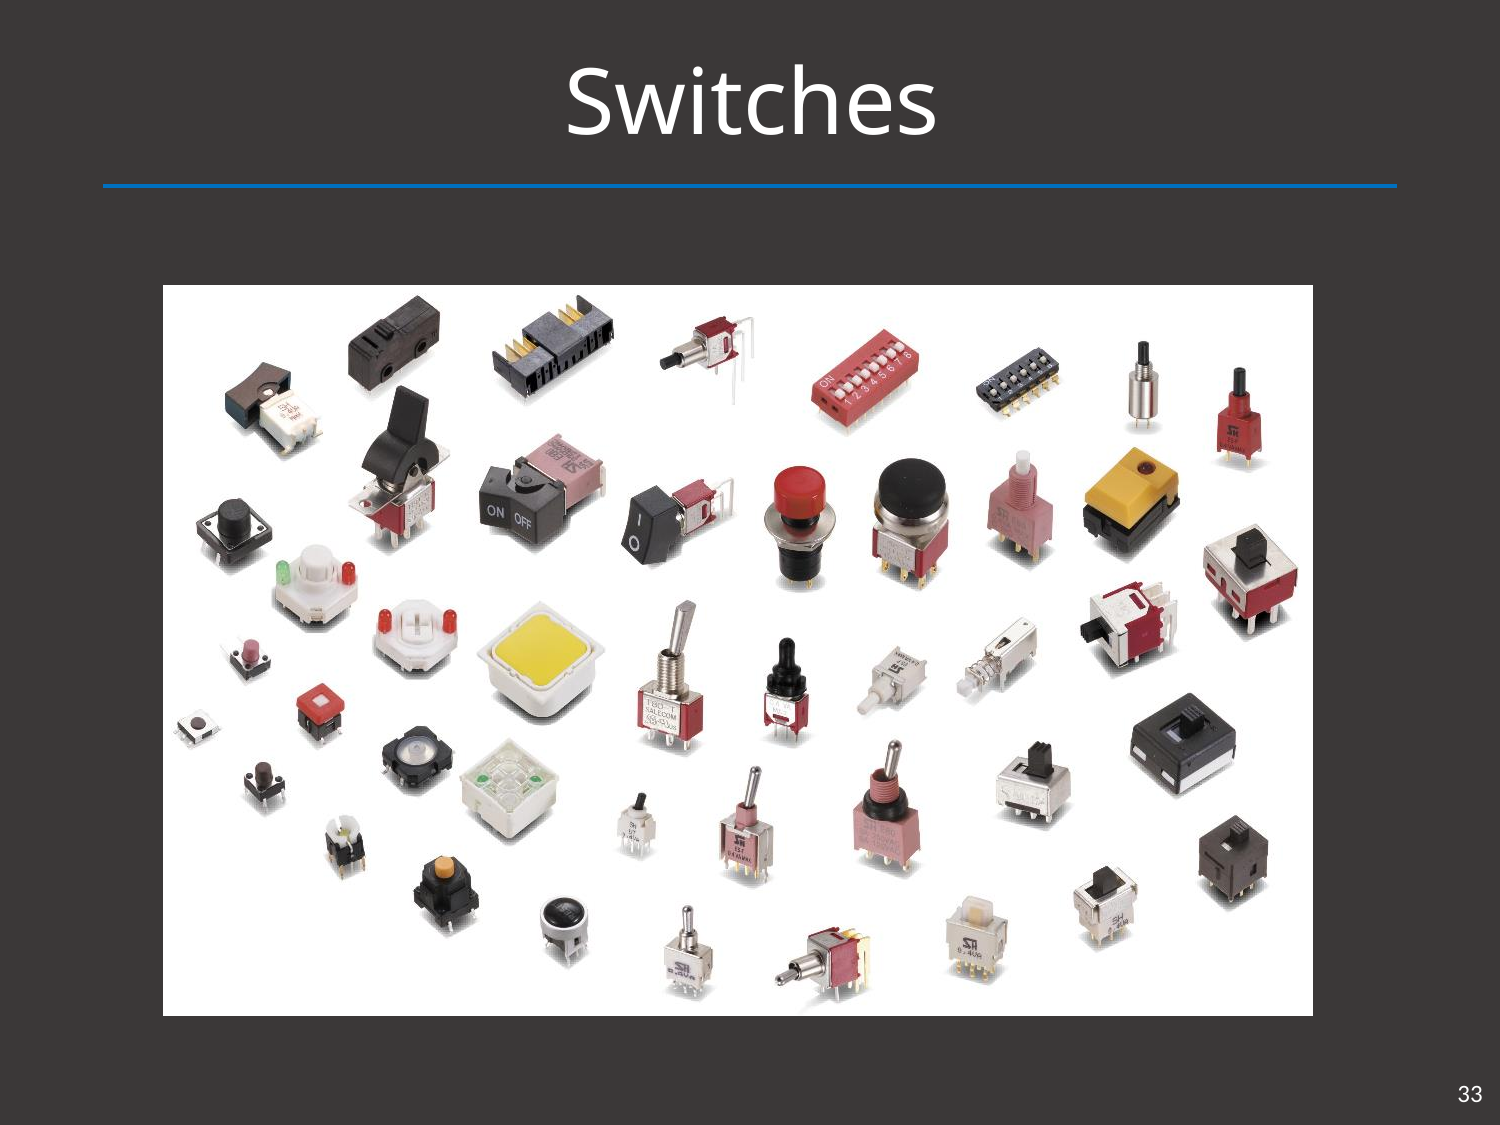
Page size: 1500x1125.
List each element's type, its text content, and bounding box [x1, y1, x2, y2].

picture [163, 285, 1313, 1016]
slide_number 33 [1160, 1062, 1498, 1123]
title Switches [119, 23, 1385, 187]
